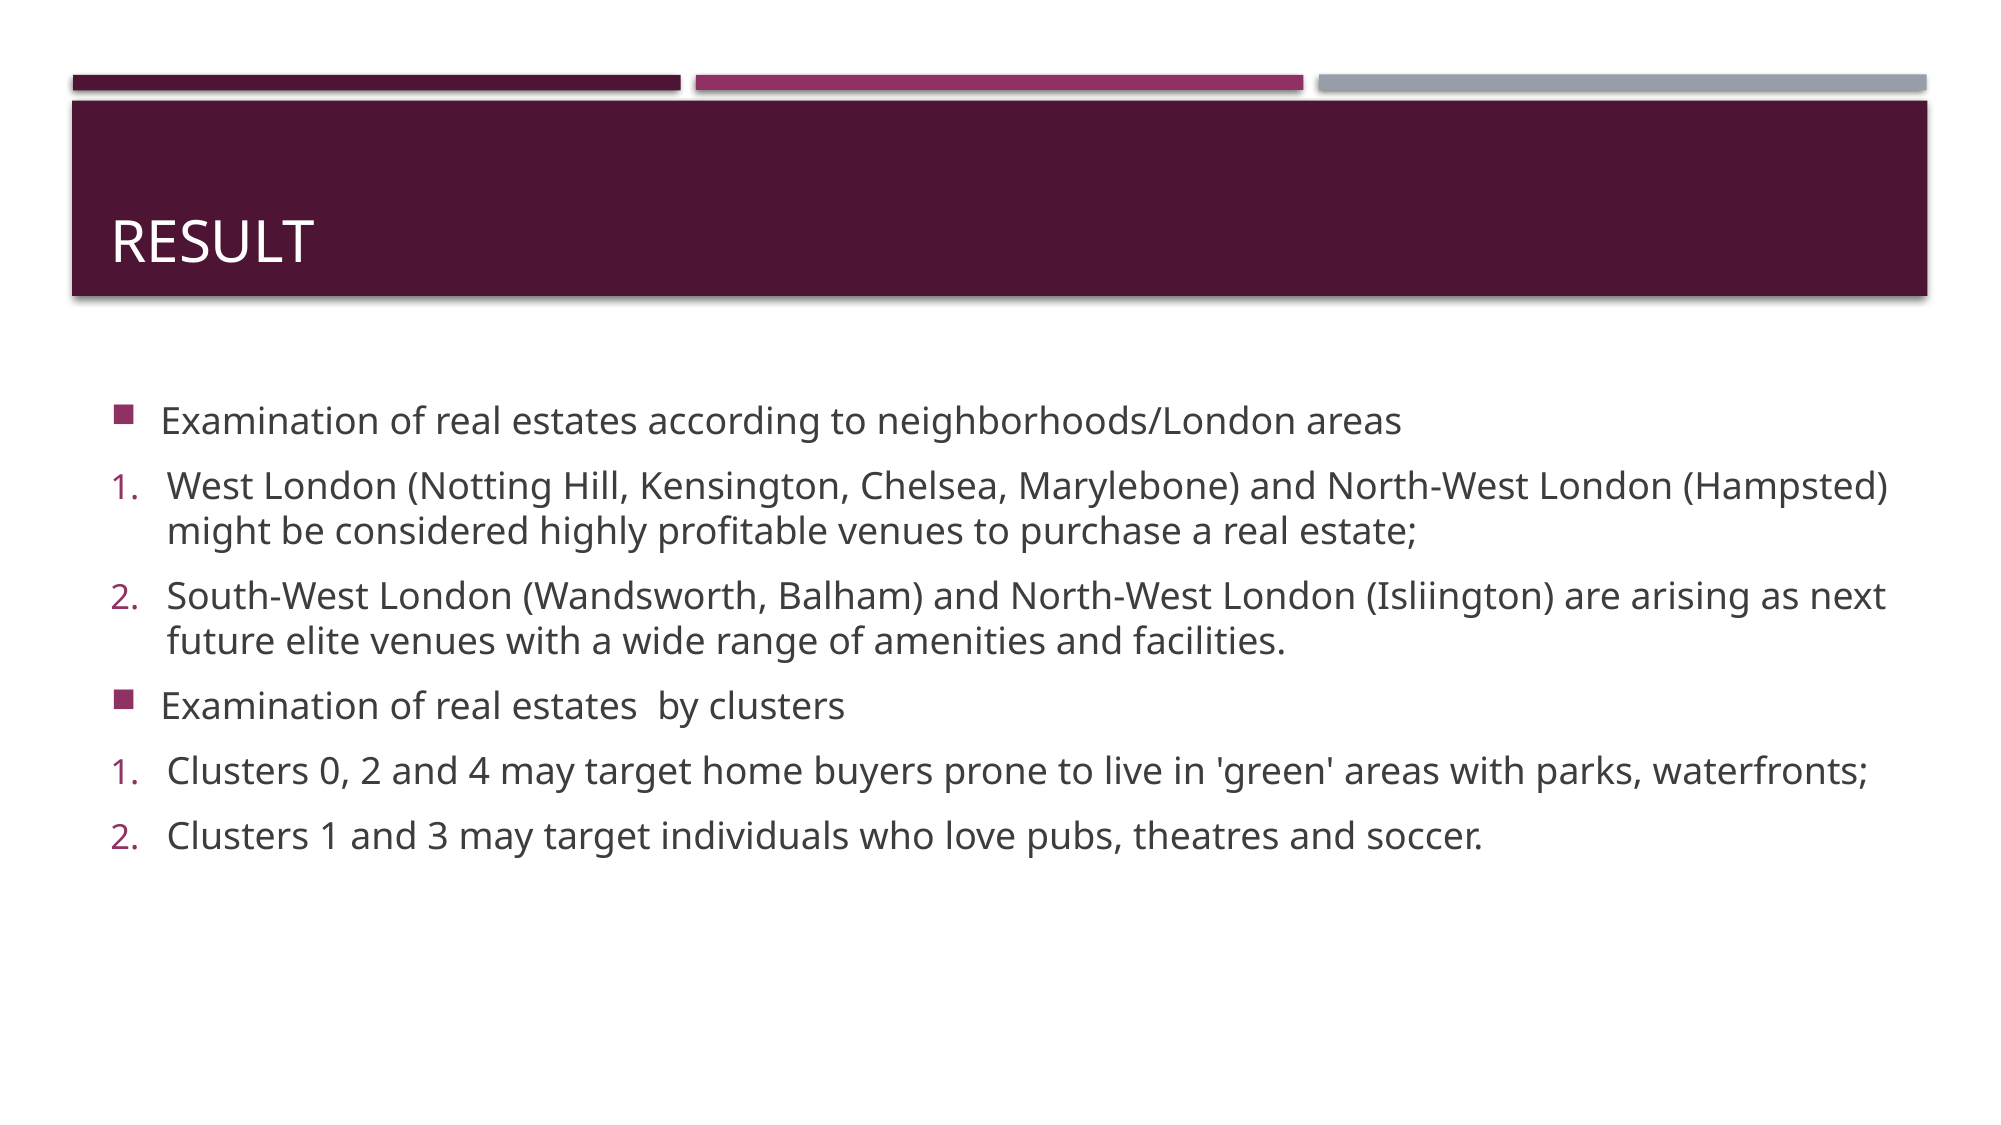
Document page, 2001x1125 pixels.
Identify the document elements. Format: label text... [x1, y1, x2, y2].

title REsult [95, 115, 1905, 282]
list Examination of real estates according to neighborhoods/London areas West London (Notting Hill, Kensington, Chelsea, Marylebone) and North-West London (Hampsted) might be considered highly profitable venues to purchase a real estate; South-West London (Wandsworth, Balham) and North-West London (Isliington) are arising as next future elite venues with a wide range of amenities and facilities. Examination of real estates by clusters Clusters 0, 2 and 4 may target home buyers prone to live in 'green' areas with parks, waterfronts; Clusters 1 and 3 may target individuals who love pubs, theatres and soccer. [95, 357, 1905, 962]
